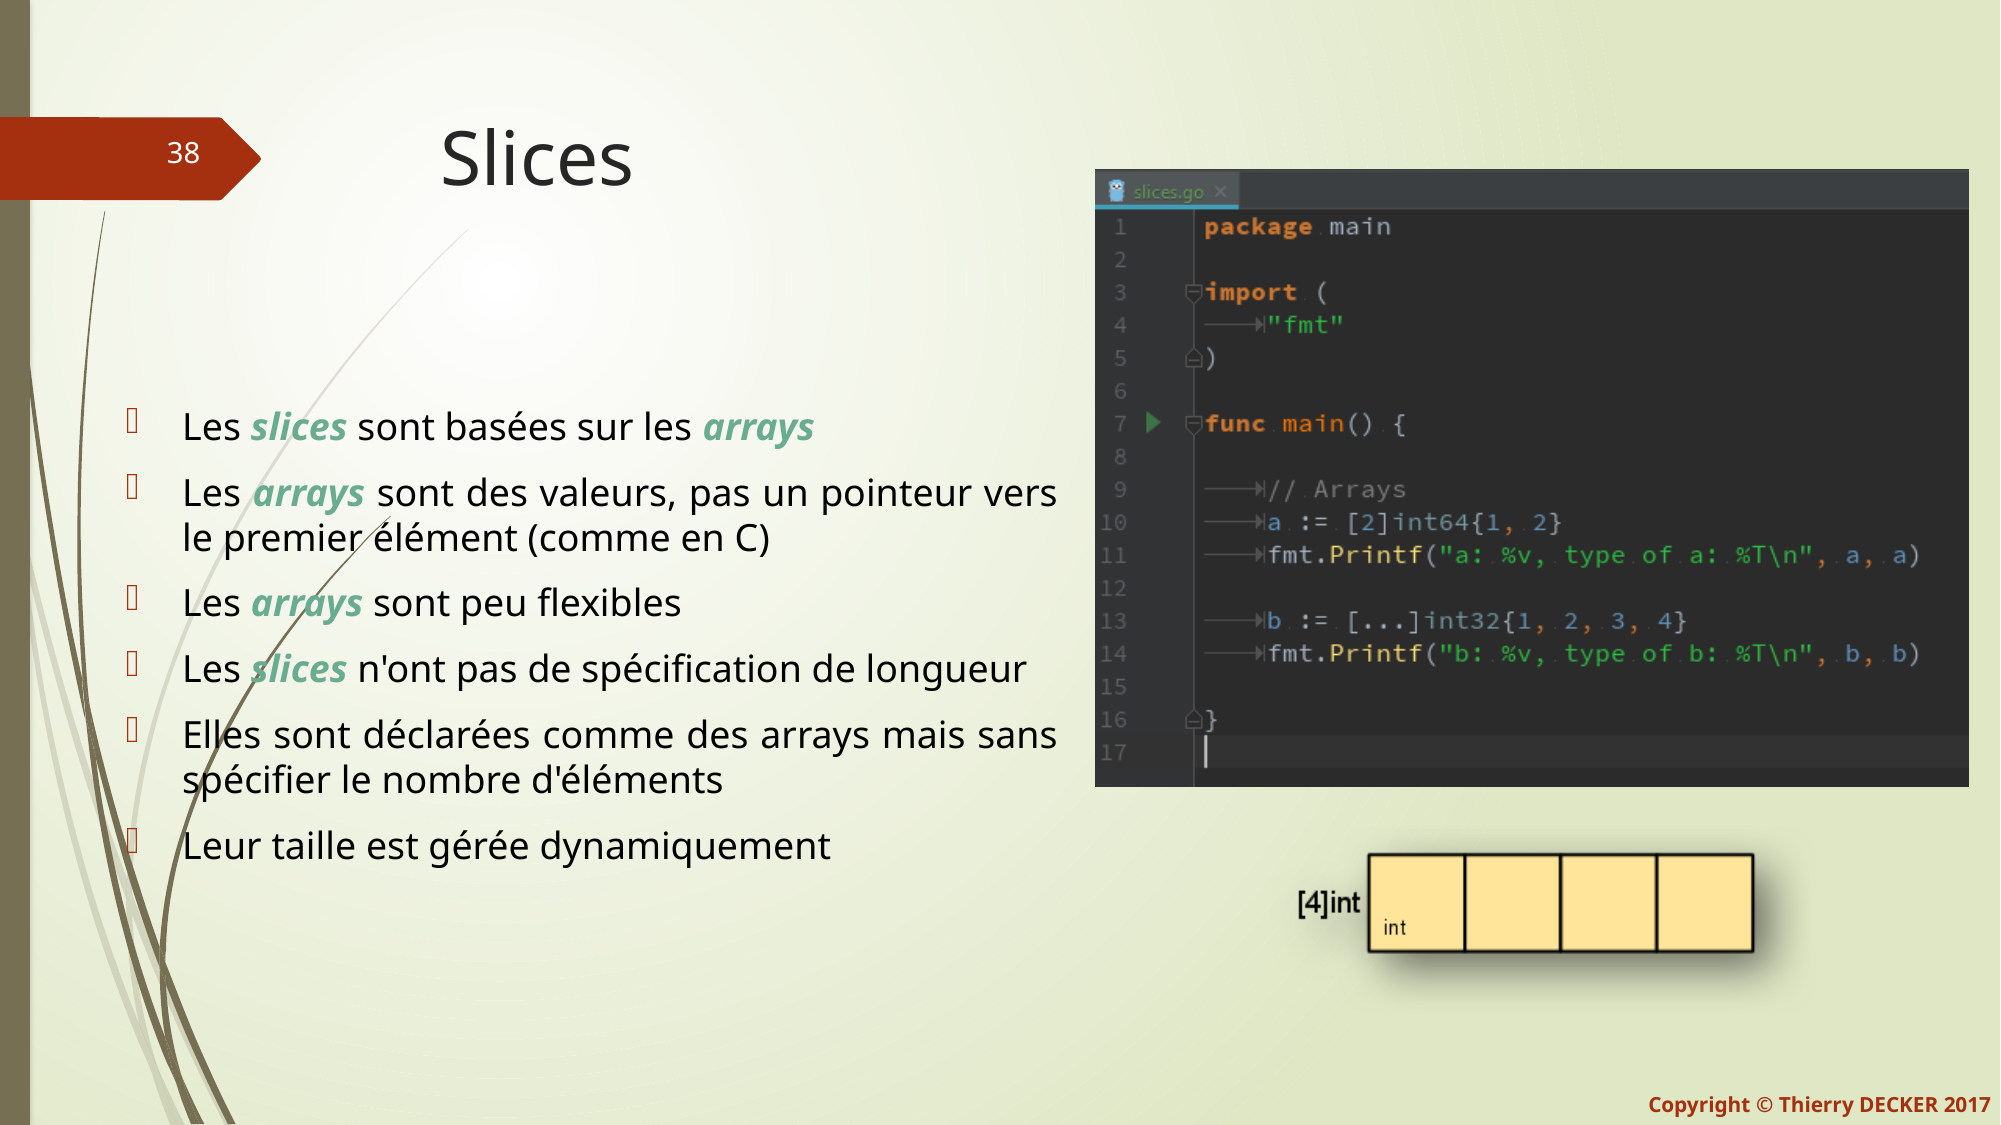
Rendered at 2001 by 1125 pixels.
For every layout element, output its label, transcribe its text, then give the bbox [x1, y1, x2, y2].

picture [1095, 169, 1970, 788]
title Slices [425, 102, 1888, 313]
picture [1282, 850, 2000, 958]
list Les slices sont basées sur les arrays Les arrays sont des valeurs, pas un pointeur vers le premier élément (comme en C) Les arrays sont peu flexibles Les slices n'ont pas de spécification de longueur Elles sont déclarées comme des arrays mais sans spécifier le nombre d'éléments Leur taille est gérée dynamiquement [110, 254, 1074, 1016]
